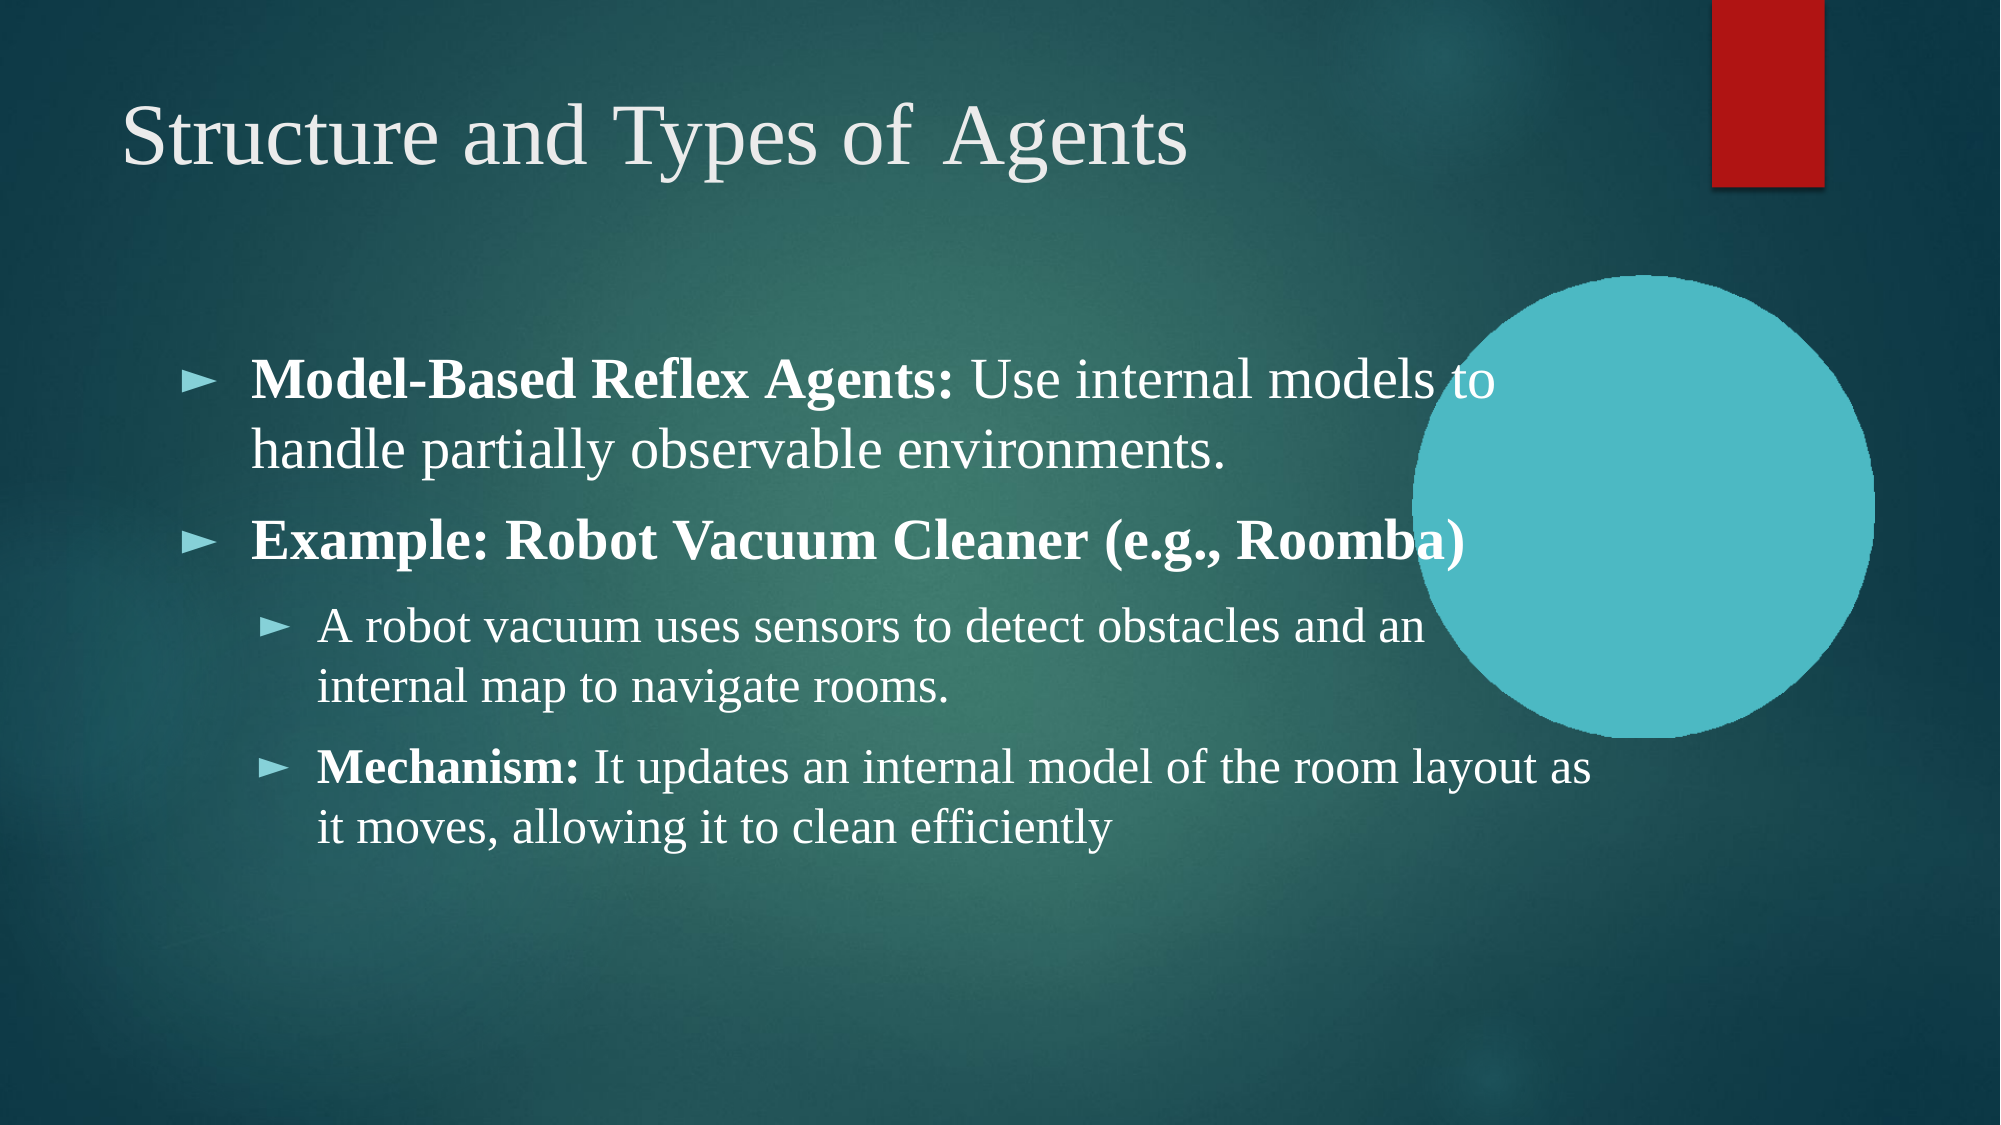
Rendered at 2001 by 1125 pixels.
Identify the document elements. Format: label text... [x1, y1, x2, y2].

title Structure and Types of Agents [117, 74, 1191, 265]
picture [0, 0, 2000, 1125]
text_box Model-Based Reflex Agents: Use internal models to handle partially observable environments. Example: Robot Vacuum Cleaner (e.g., Roomba) A robot vacuum uses sensors to detect obstacles and an internal map to navigate rooms. Mechanism: It updates an internal model of the room layout as it moves, allowing it to clean efficiently [179, 338, 1630, 854]
